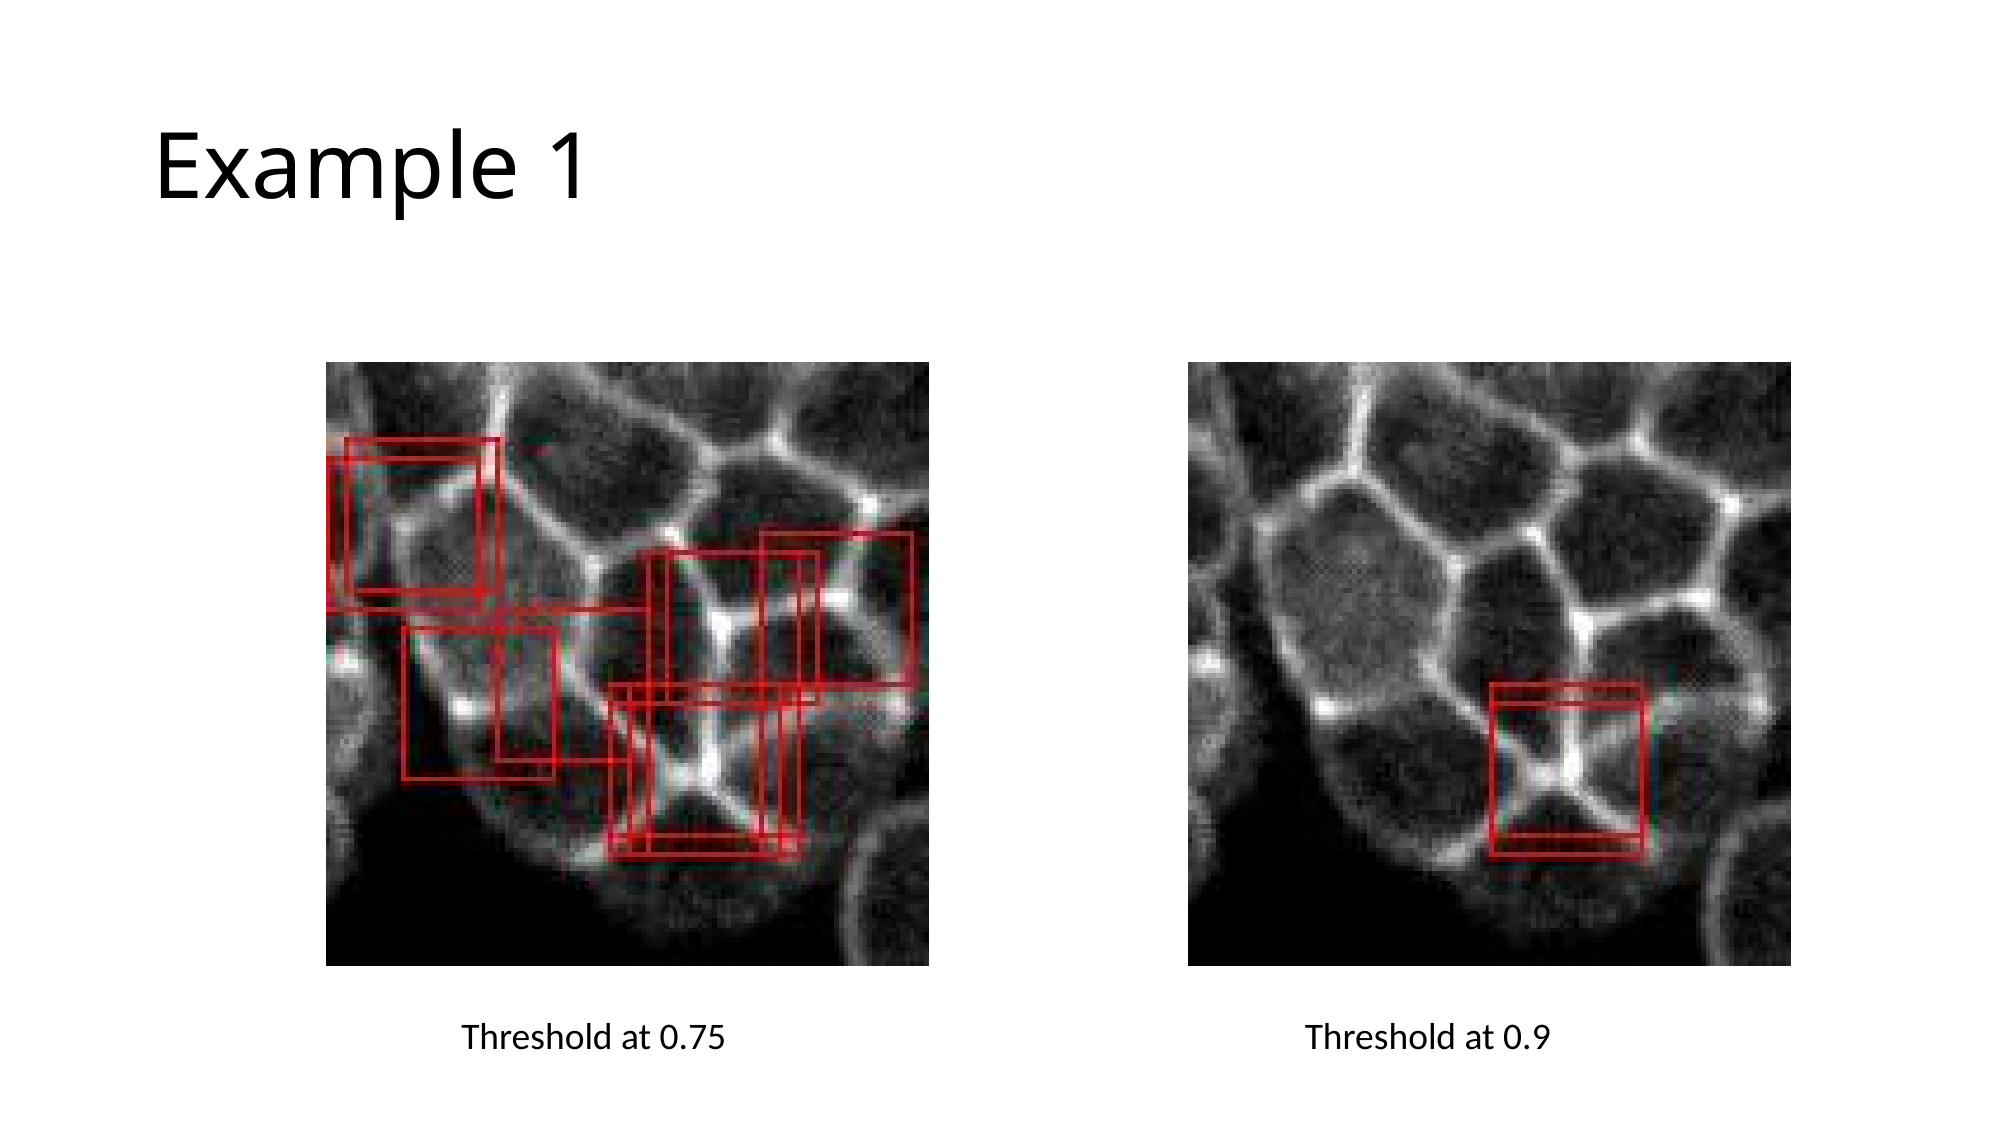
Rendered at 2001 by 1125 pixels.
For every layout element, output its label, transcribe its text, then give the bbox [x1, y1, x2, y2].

text_box Threshold at 0.9 [1289, 1004, 1566, 1065]
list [326, 362, 929, 966]
text_box Threshold at 0.75 [446, 1004, 742, 1065]
title Example 1 [137, 59, 1863, 278]
picture [1188, 362, 1791, 966]
